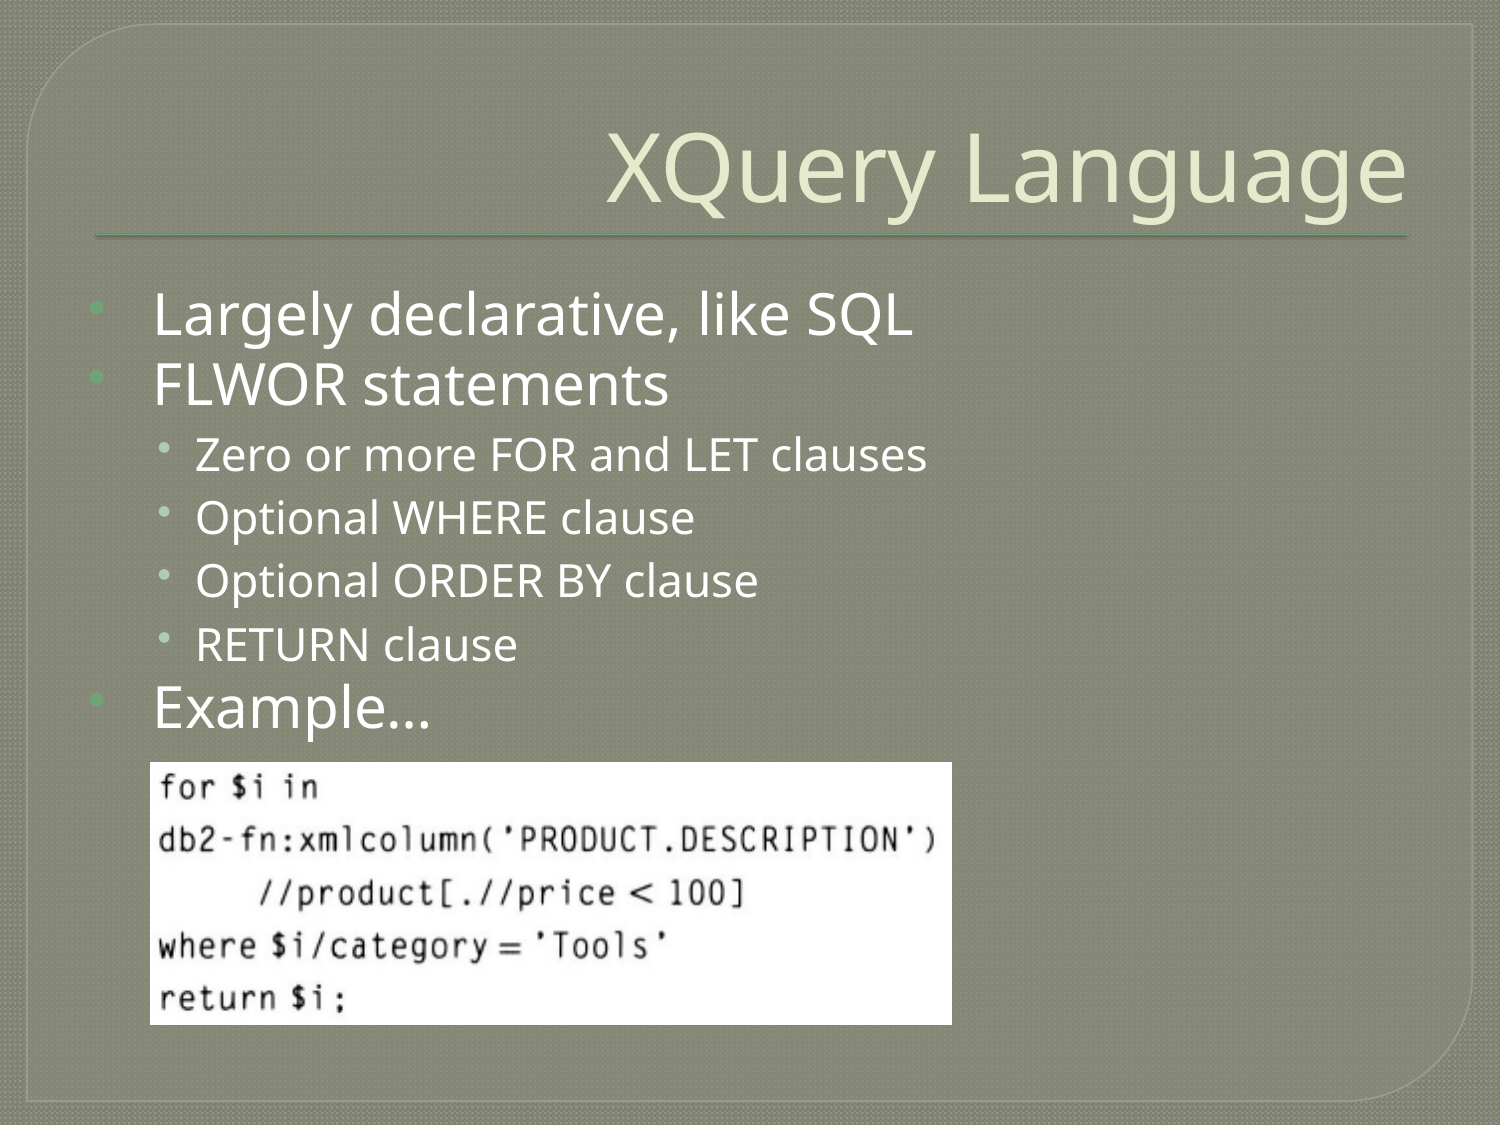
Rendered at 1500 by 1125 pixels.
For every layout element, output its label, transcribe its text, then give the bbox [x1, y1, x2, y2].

picture [149, 762, 952, 1026]
title XQuery Language [75, 41, 1425, 230]
list Largely declarative, like SQL FLWOR statements Zero or more FOR and LET clauses Optional WHERE clause Optional ORDER BY clause RETURN clause Example… [75, 270, 1425, 1013]
